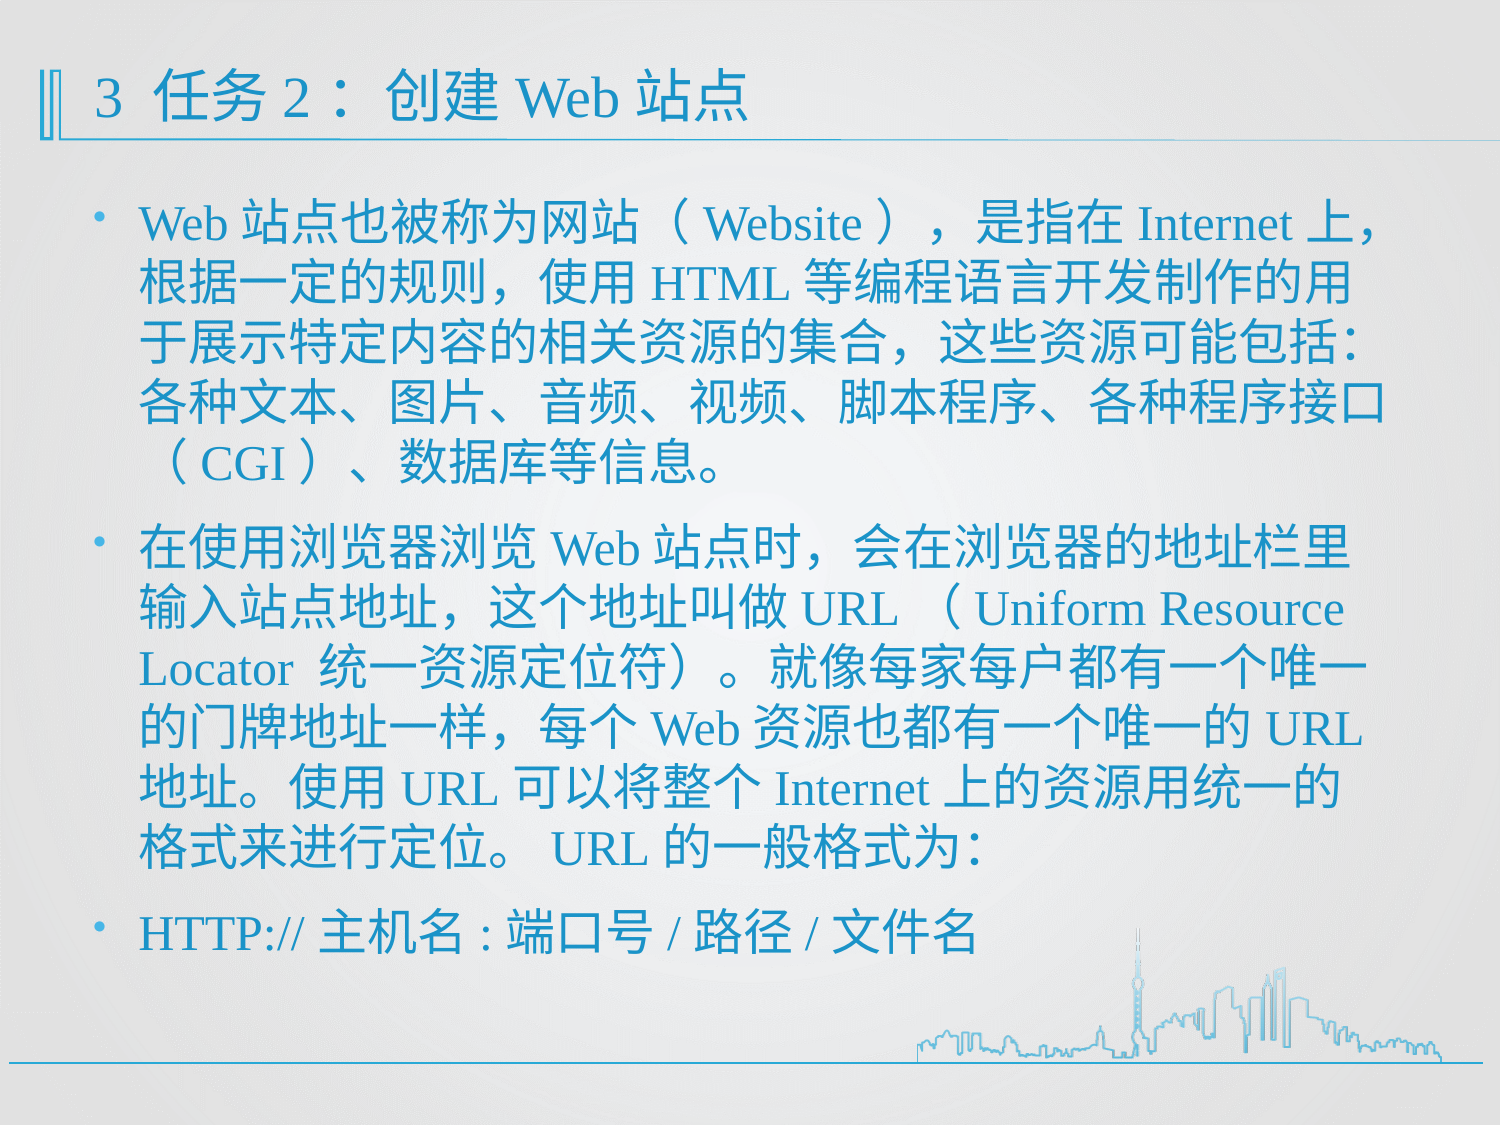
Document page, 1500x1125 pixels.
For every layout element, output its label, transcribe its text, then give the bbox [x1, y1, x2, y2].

list Web站点也被称为网站（Website），是指在Internet上，根据一定的规则，使用HTML等编程语言开发制作的用于展示特定内容的相关资源的集合，这些资源可能包括：各种文本、图片、音频、视频、脚本程序、各种程序接口（CGI）、数据库等信息。 在使用浏览器浏览Web站点时，会在浏览器的地址栏里输入站点地址，这个地址叫做URL（Uniform Resource Locator 统一资源定位符）。就像每家每户都有一个唯一的门牌地址一样，每个Web资源也都有一个唯一的URL地址。使用URL可以将整个Internet上的资源用统一的格式来进行定位。URL的一般格式为： HTTP://主机名:端口号/路径/文件名 [79, 183, 1407, 1060]
picture [0, 0, 1500, 1125]
title 3 任务2：创建Web站点 [79, 41, 1407, 138]
